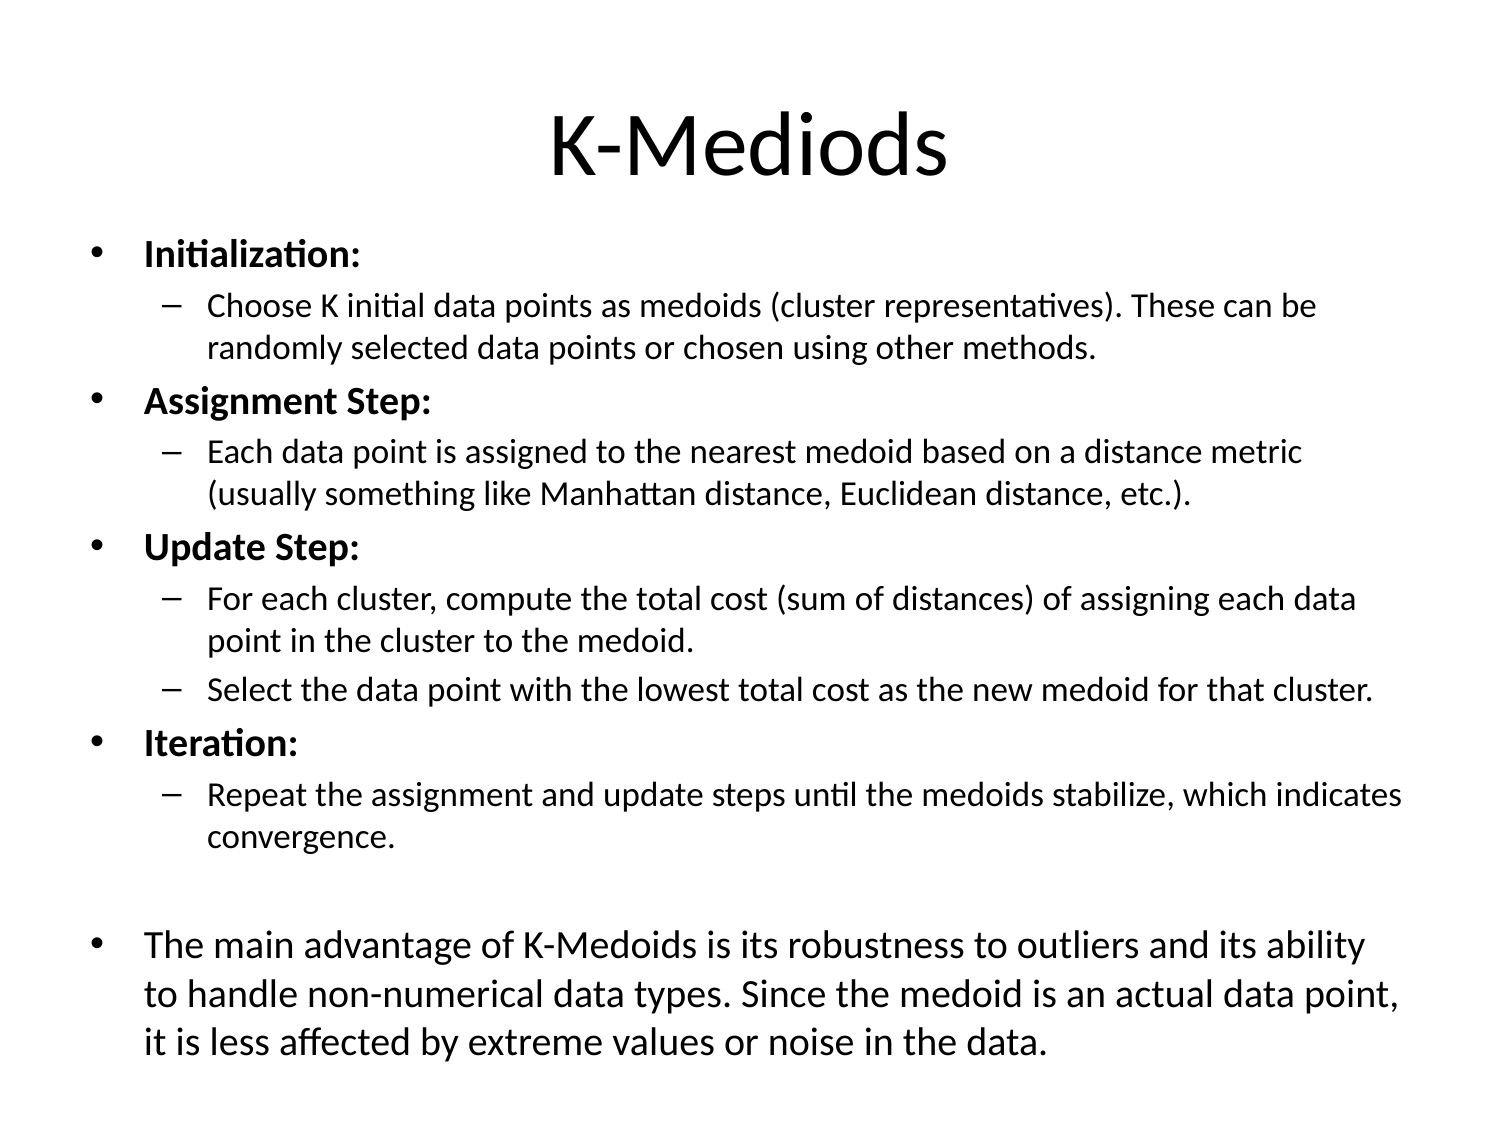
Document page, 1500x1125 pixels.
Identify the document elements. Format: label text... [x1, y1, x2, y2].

list Initialization: Choose K initial data points as medoids (cluster representatives). These can be randomly selected data points or chosen using other methods. Assignment Step: Each data point is assigned to the nearest medoid based on a distance metric (usually something like Manhattan distance, Euclidean distance, etc.). Update Step: For each cluster, compute the total cost (sum of distances) of assigning each data point in the cluster to the medoid. Select the data point with the lowest total cost as the new medoid for that cluster. Iteration: Repeat the assignment and update steps until the medoids stabilize, which indicates convergence. The main advantage of K-Medoids is its robustness to outliers and its ability to handle non-numerical data types. Since the medoid is an actual data point, it is less affected by extreme values or noise in the data. [75, 219, 1425, 1083]
title K-Mediods [75, 45, 1425, 219]
